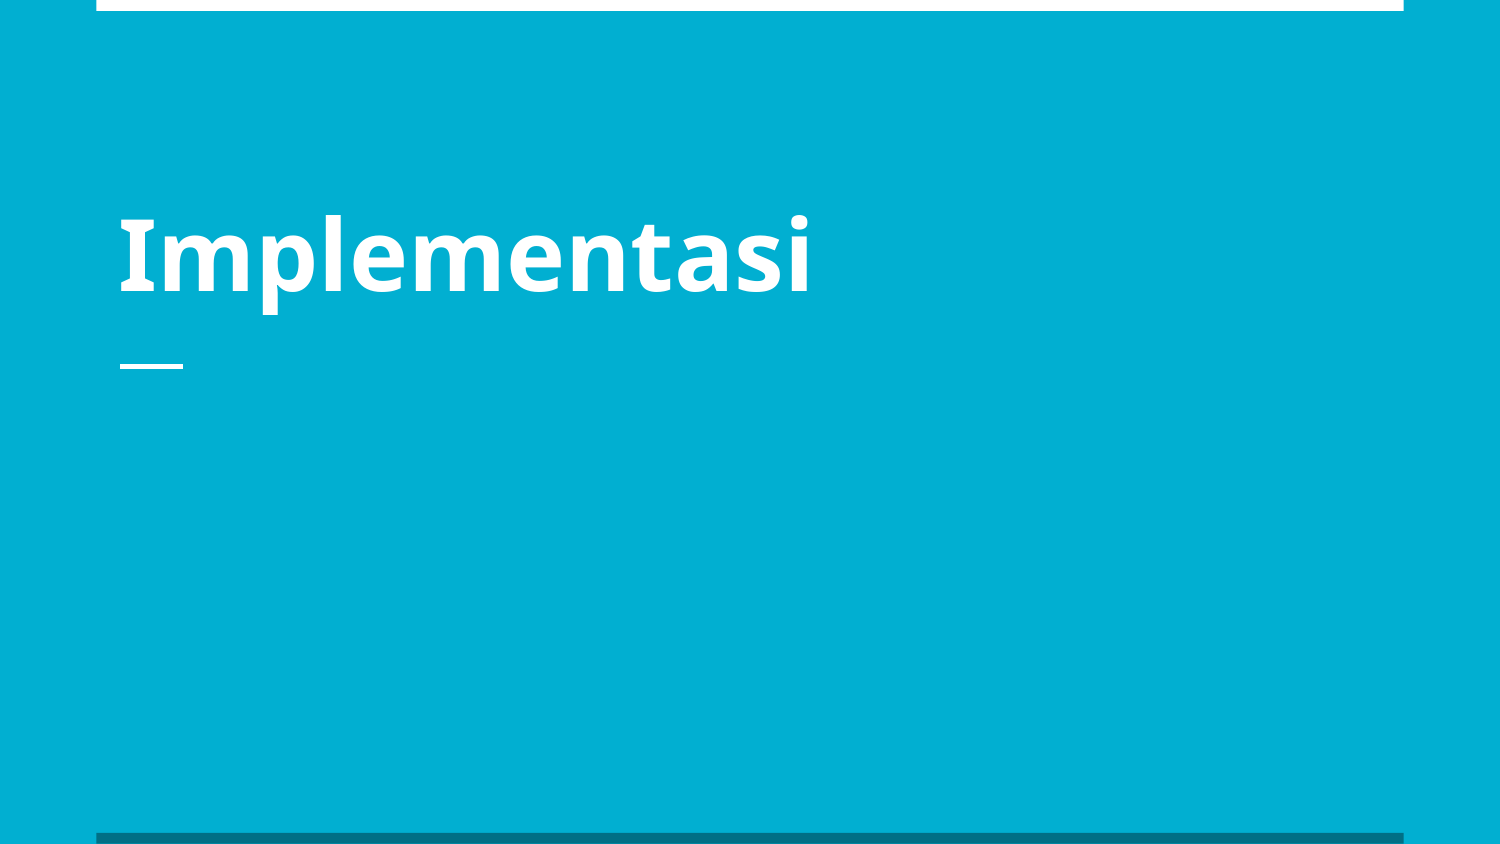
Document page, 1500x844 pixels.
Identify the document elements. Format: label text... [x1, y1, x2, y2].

title Implementasi [103, 22, 1399, 327]
